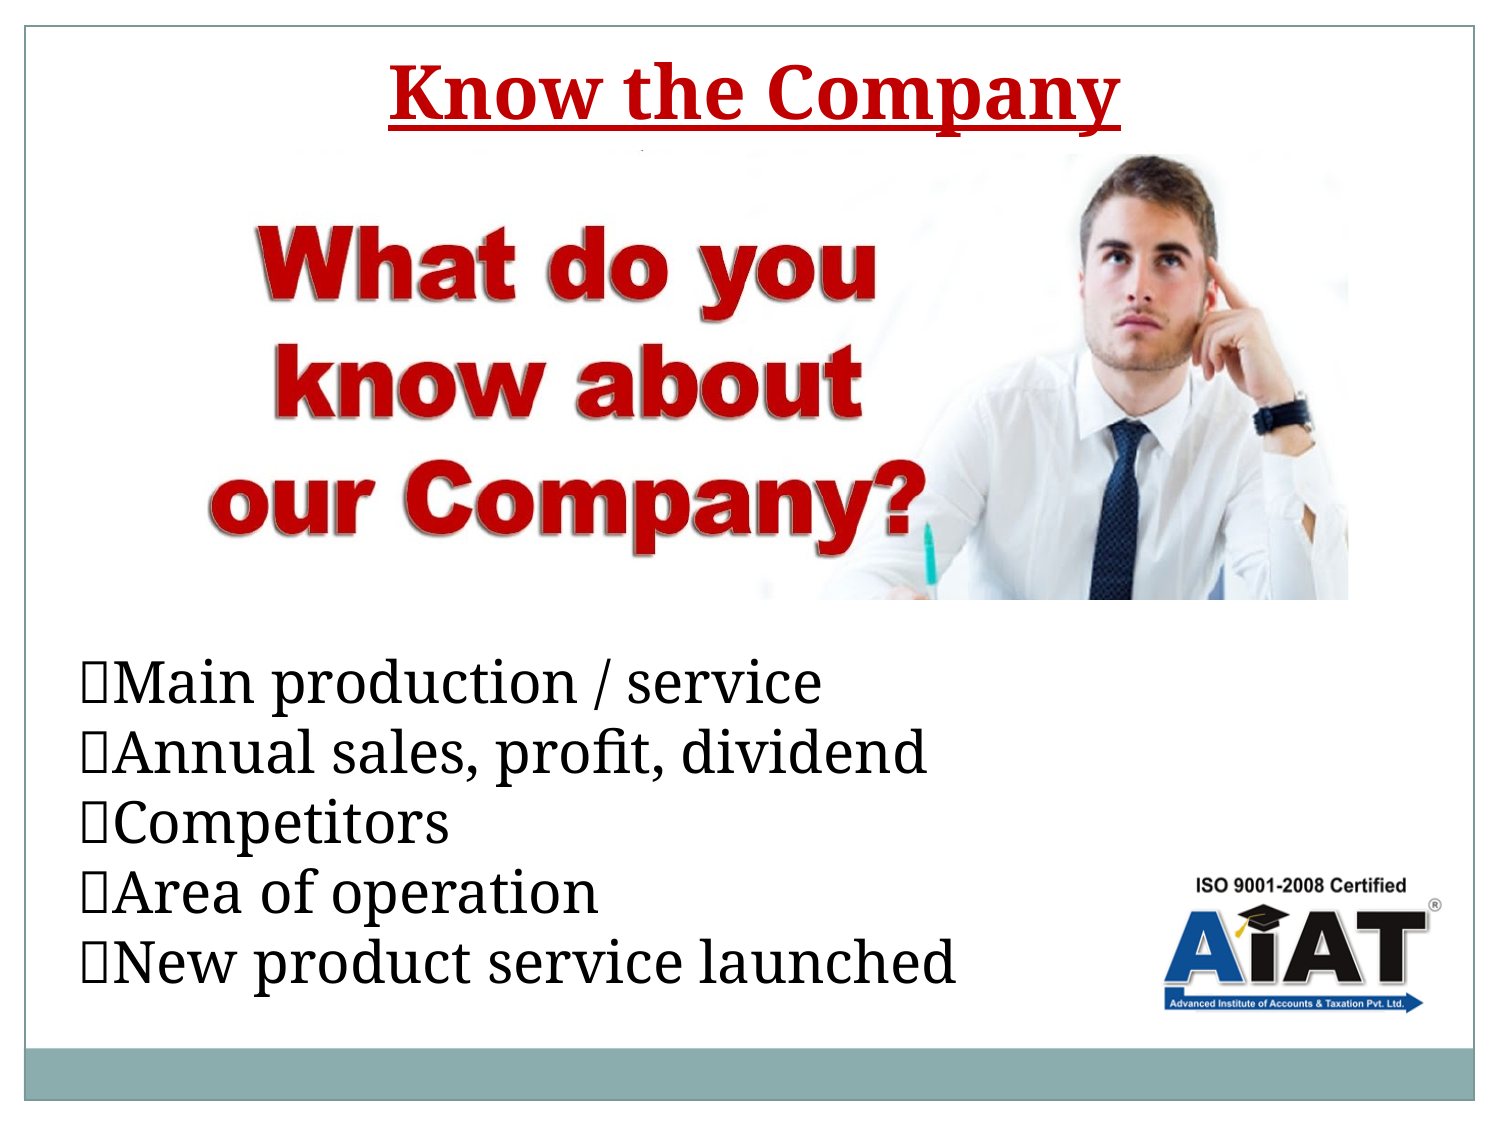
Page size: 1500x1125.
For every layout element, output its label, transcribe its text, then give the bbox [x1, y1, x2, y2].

picture [1150, 858, 1457, 1034]
picture [174, 149, 1349, 601]
text_box Main production / service Annual sales, profit, dividend Competitors Area of operation New product service launched [62, 637, 988, 1003]
text_box Know the Company [373, 37, 1136, 143]
